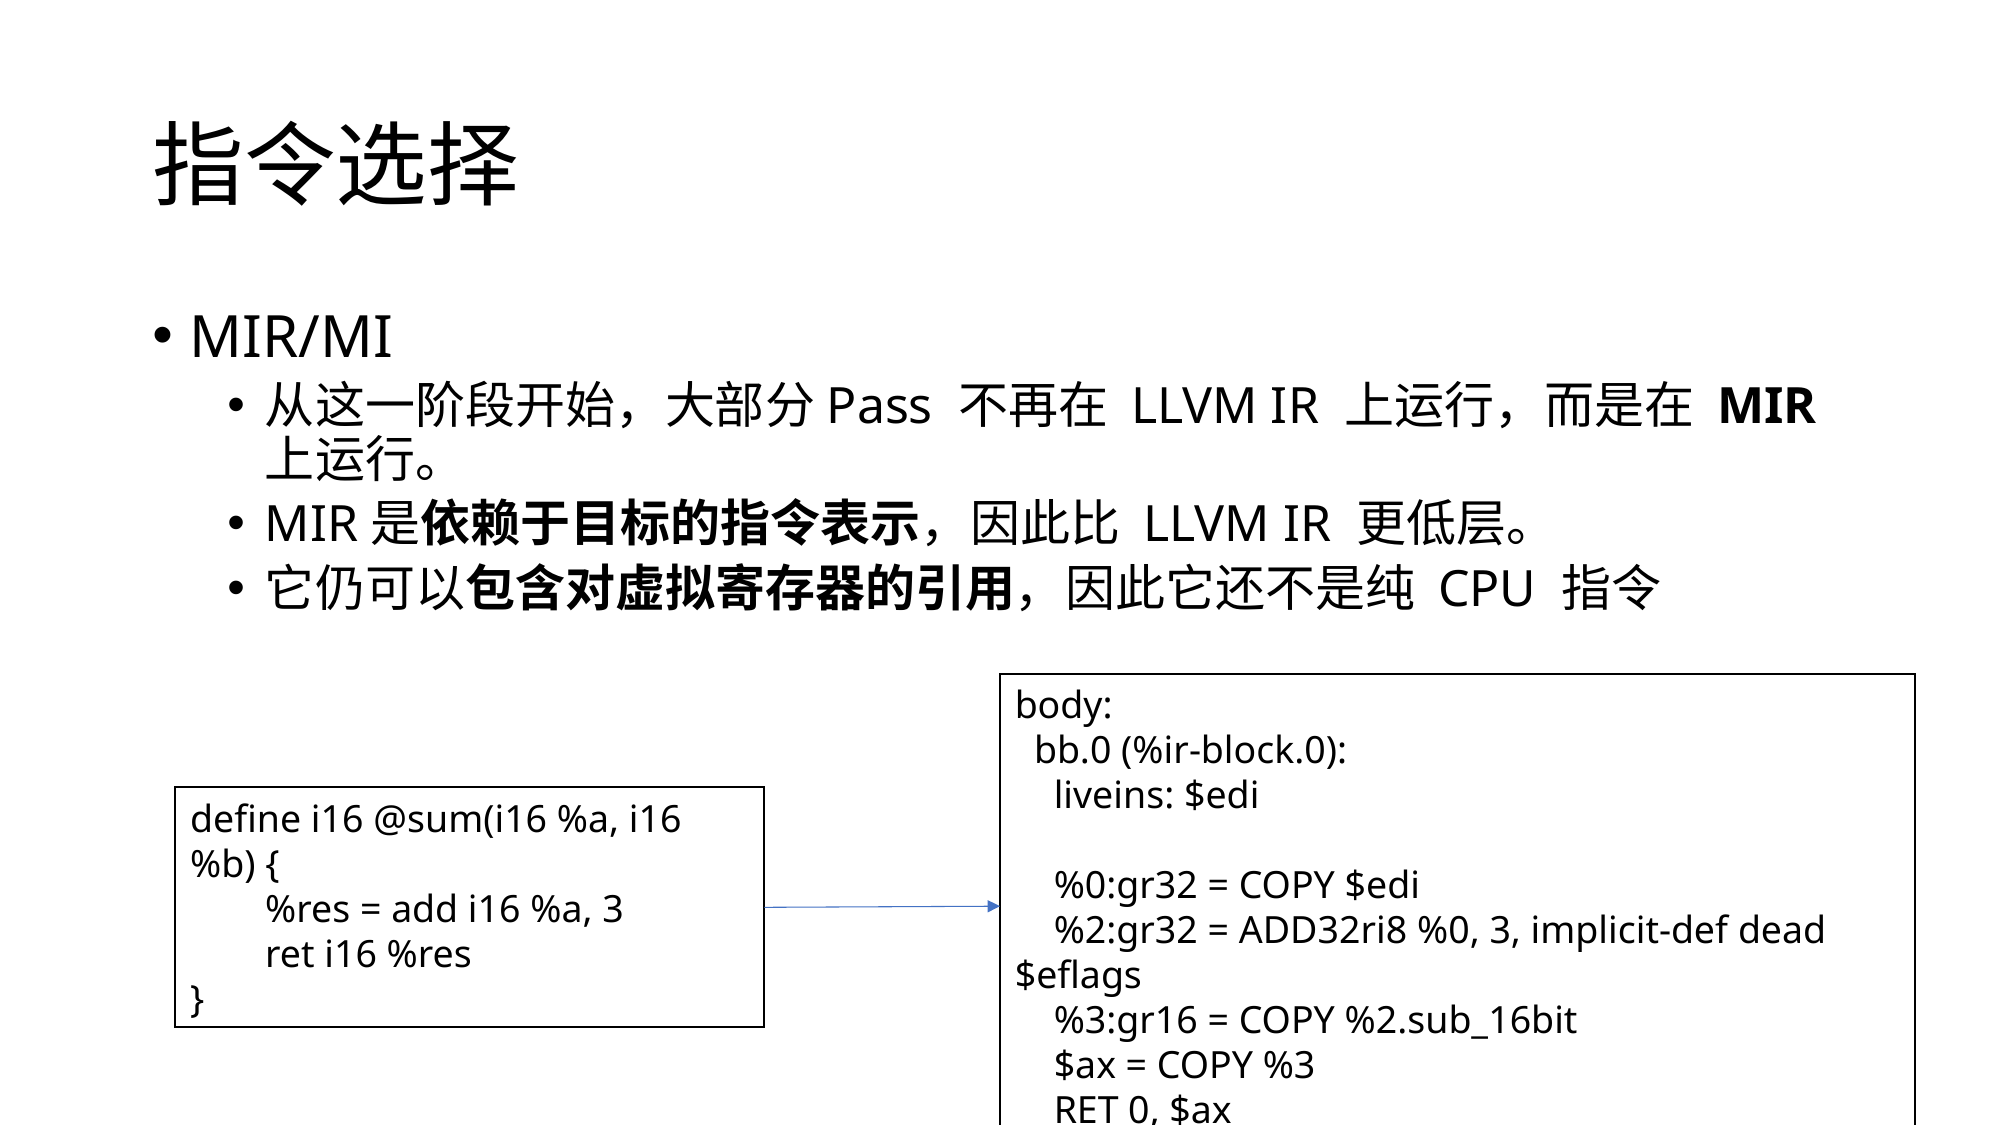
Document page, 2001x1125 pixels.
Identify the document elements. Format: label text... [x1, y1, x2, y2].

text_box define i16 @sum(i16 %a, i16 %b) { %res = add i16 %a, 3 ret i16 %res } [174, 786, 765, 1028]
text_box body: bb.0 (%ir-block.0): liveins: $edi %0:gr32 = COPY $edi %2:gr32 = ADD32ri8 %0, 3, implicit-def dead $eflags %3:gr16 = COPY %2.sub_16bit $ax = COPY %3 RET 0, $ax [999, 673, 1916, 1125]
list MIR/MI 从这一阶段开始，大部分Pass 不再在 LLVM IR 上运行，而是在 MIR 上运行。 MIR是依赖于目标的指令表示，因此比 LLVM IR 更低层。 它仍可以包含对虚拟寄存器的引用，因此它还不是纯 CPU 指令 [137, 299, 1863, 1014]
title 指令选择 [137, 59, 1863, 278]
